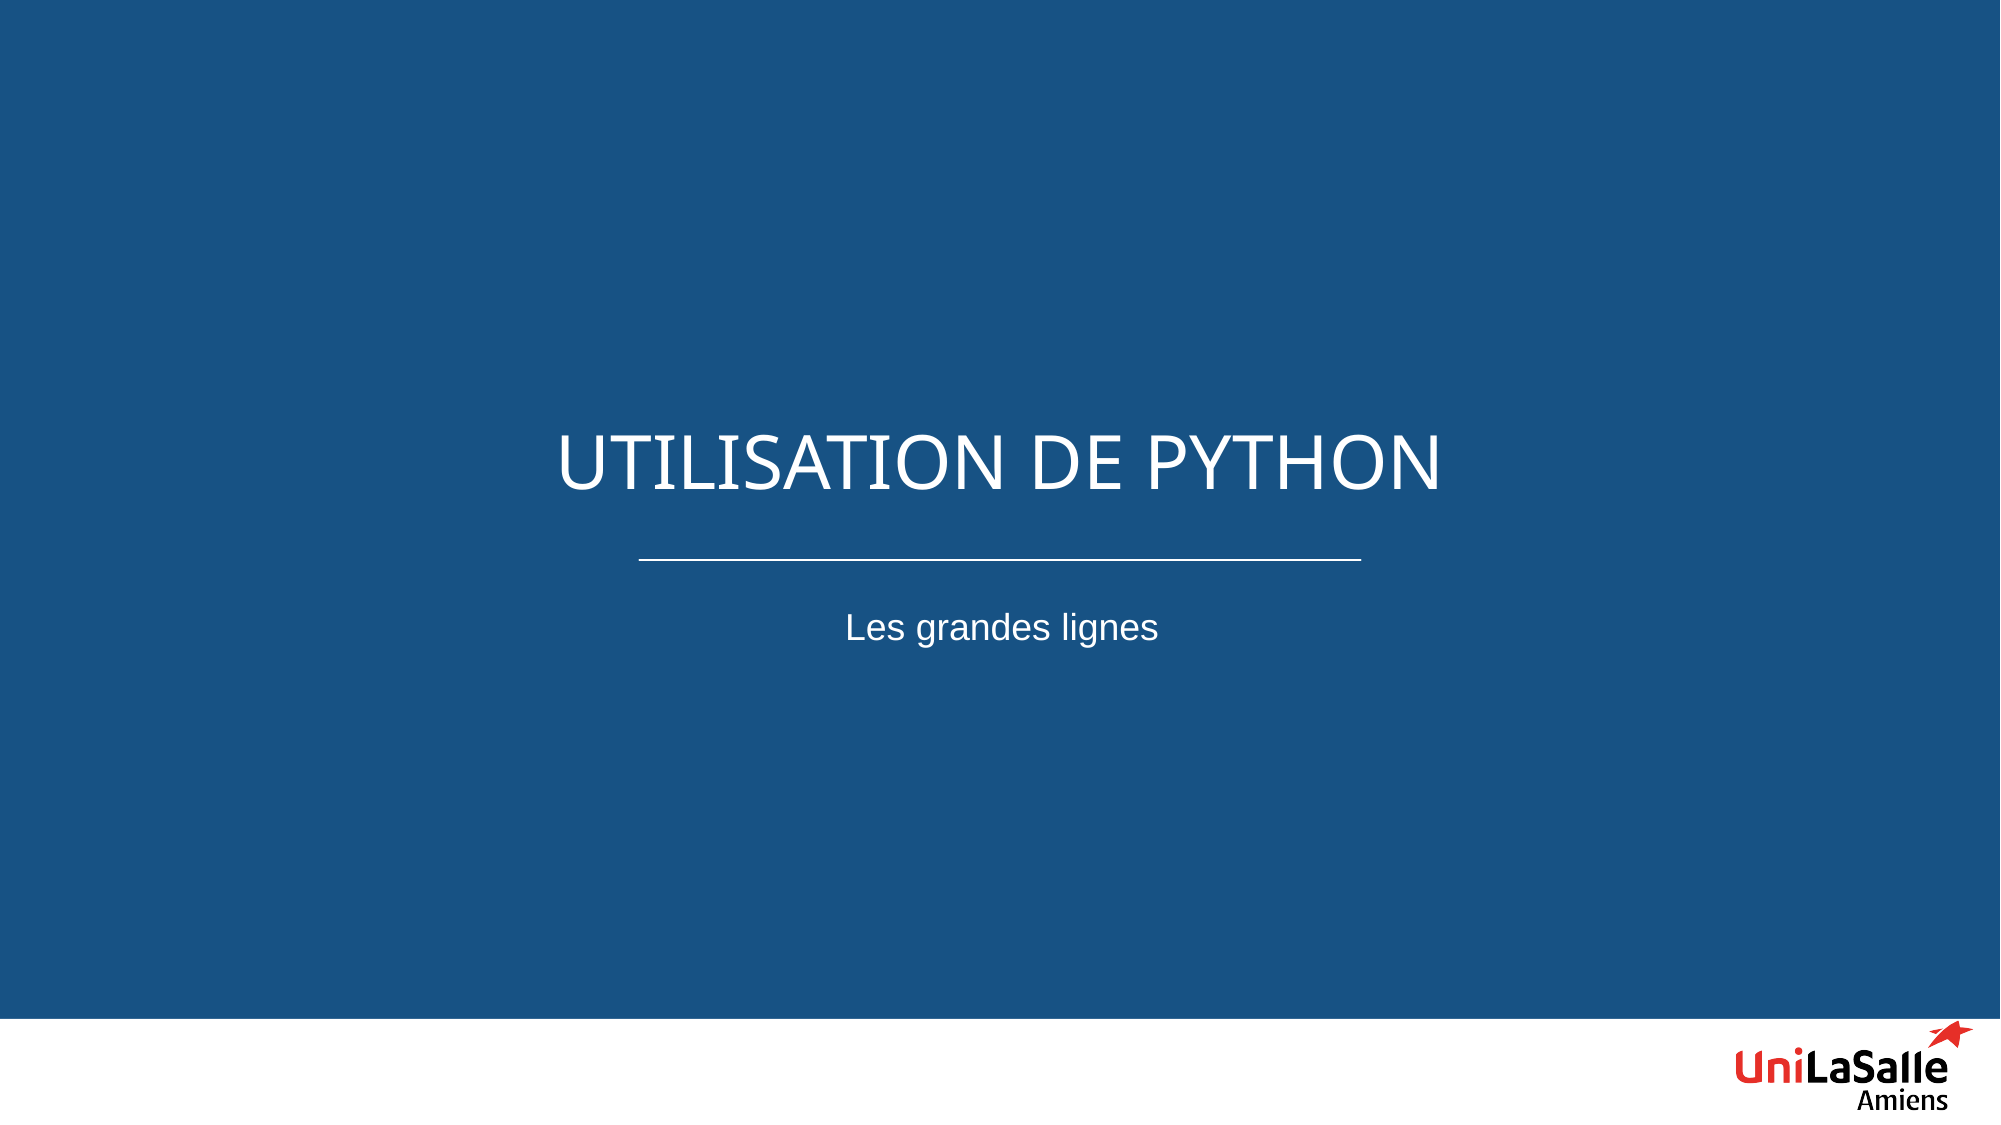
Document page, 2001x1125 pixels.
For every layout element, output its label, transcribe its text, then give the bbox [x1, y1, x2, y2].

title Utilisation de python [79, 411, 1923, 505]
picture [1725, 999, 1984, 1123]
list Les grandes lignes [79, 603, 1925, 674]
